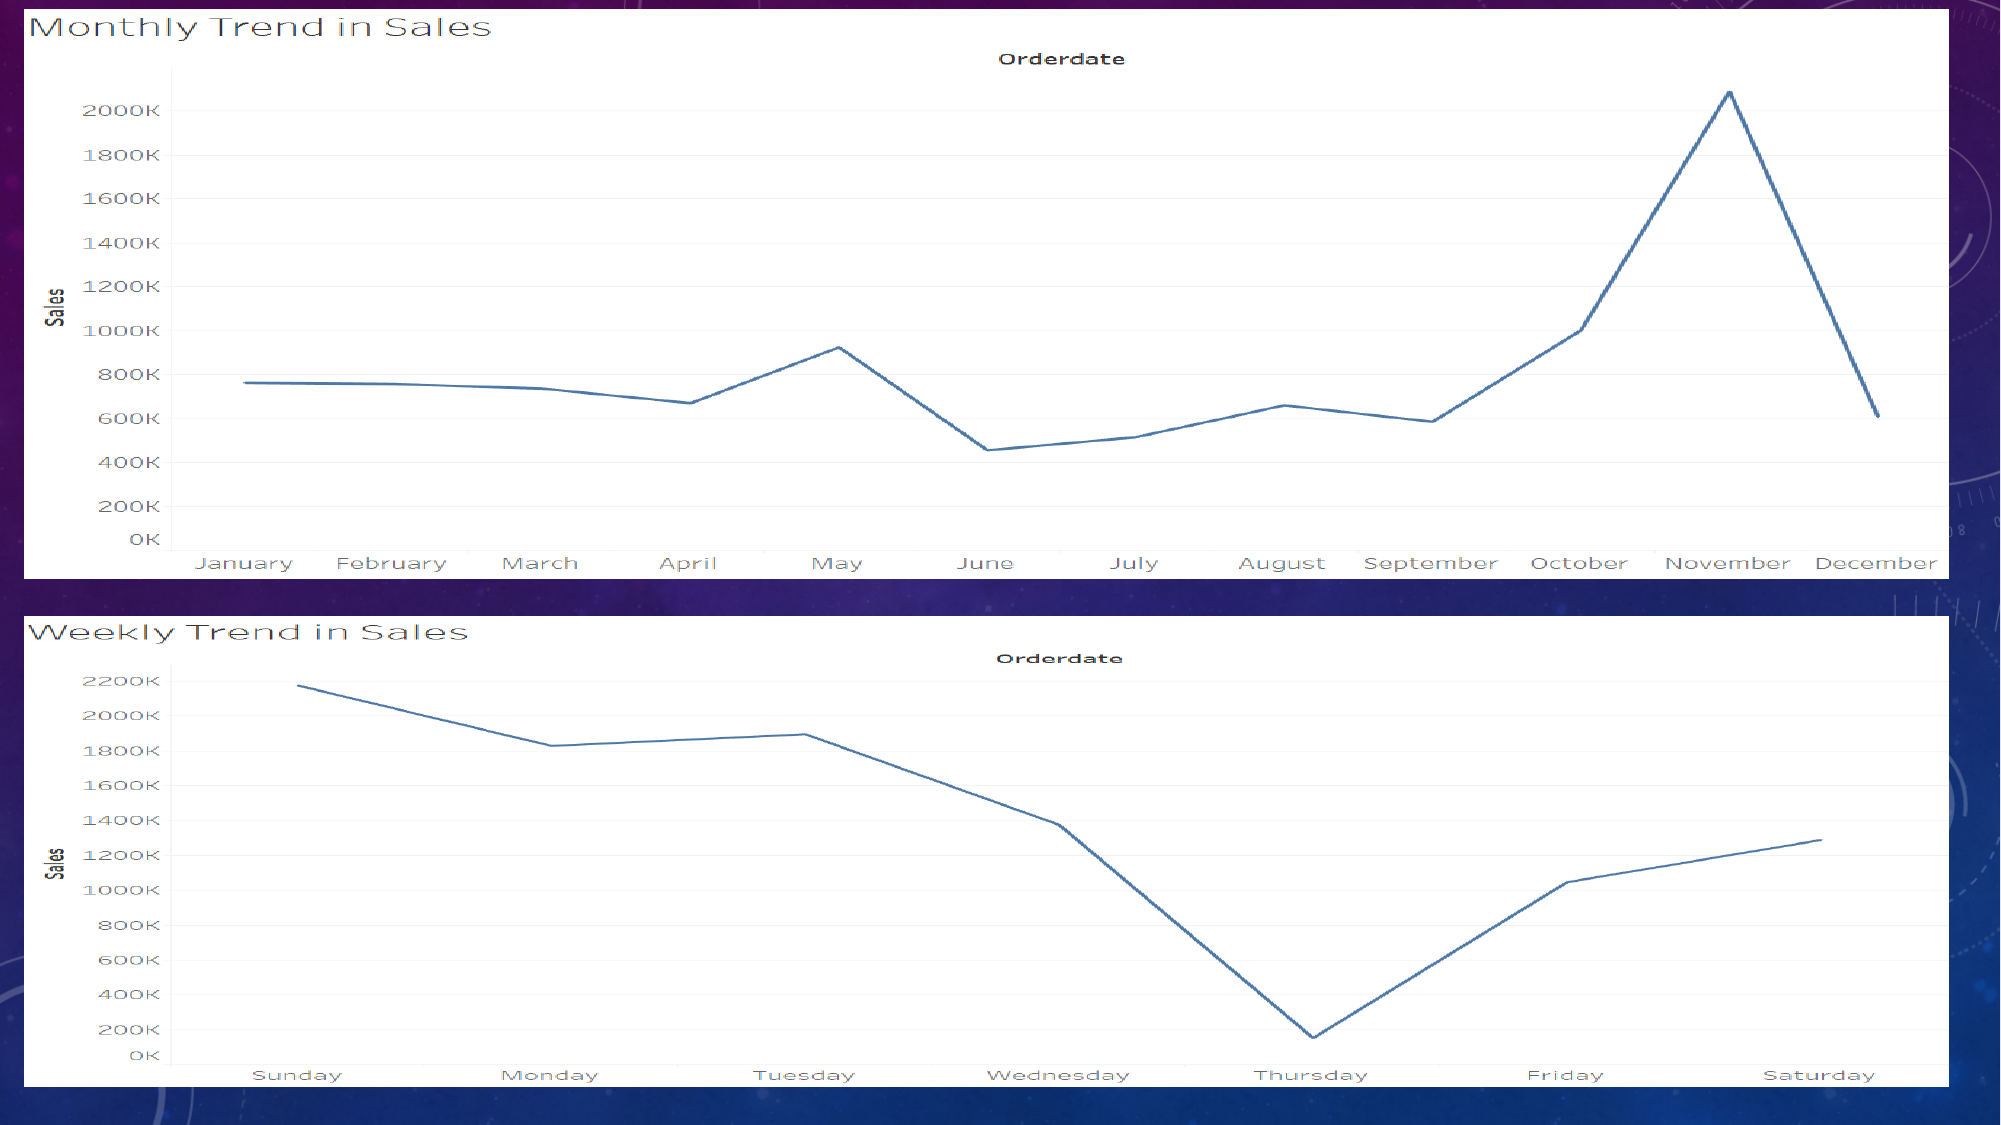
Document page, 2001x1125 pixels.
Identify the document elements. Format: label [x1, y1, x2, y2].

list [24, 9, 1949, 579]
picture [0, 0, 2001, 1125]
